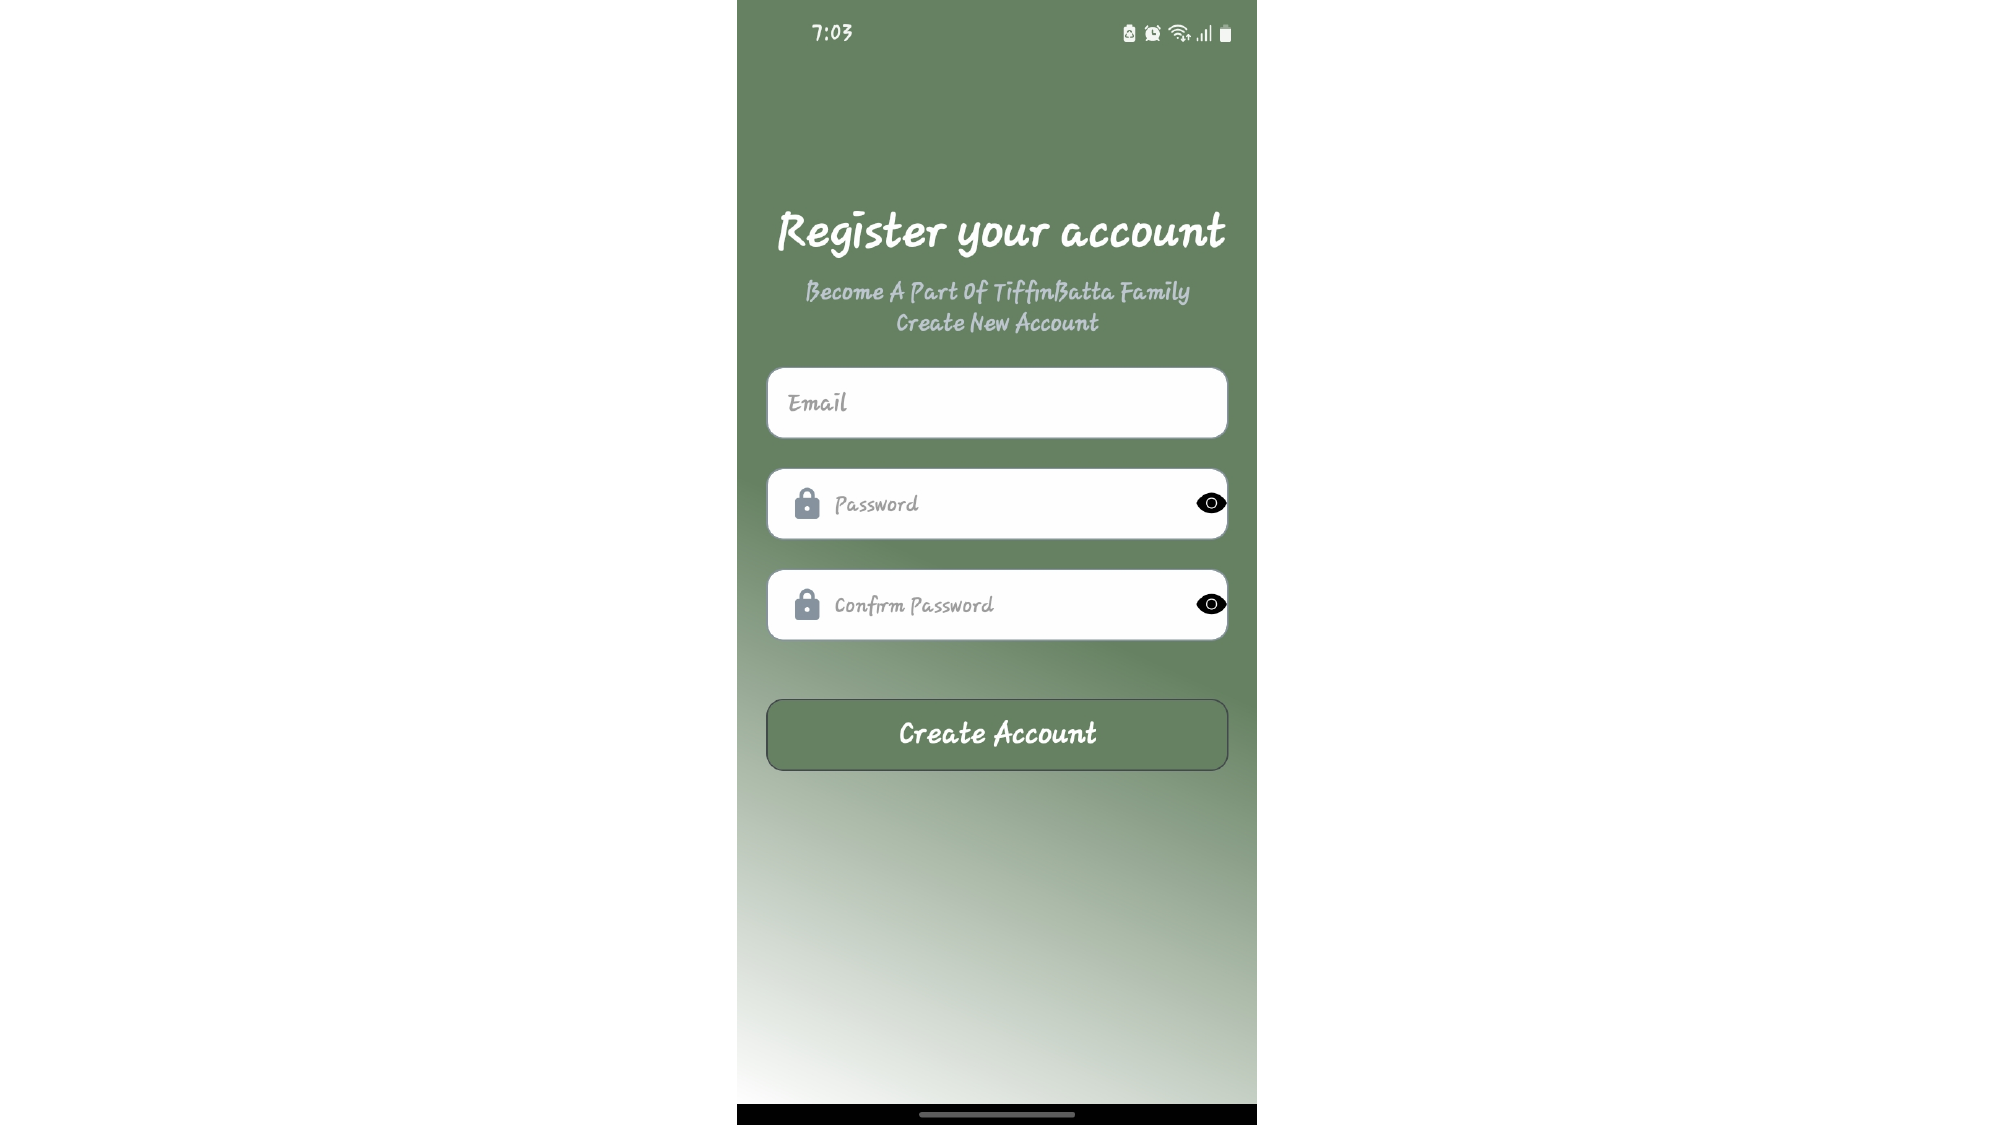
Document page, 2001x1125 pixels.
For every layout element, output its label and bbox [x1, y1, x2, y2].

picture [737, 0, 1257, 1125]
